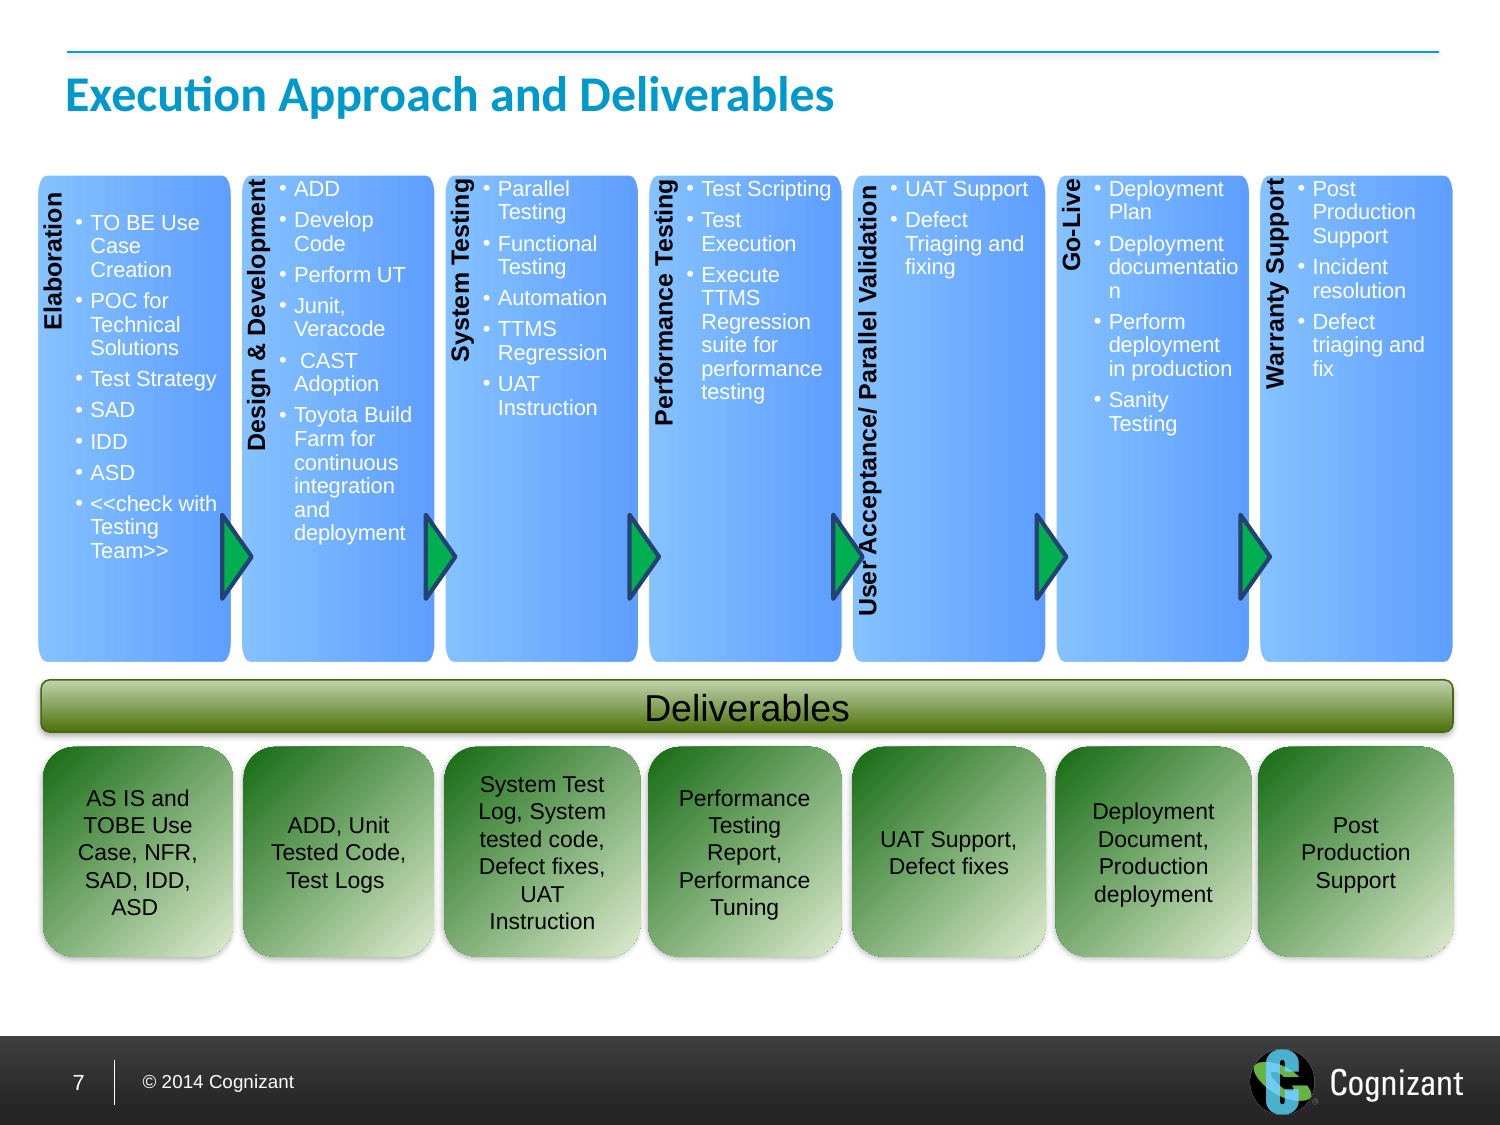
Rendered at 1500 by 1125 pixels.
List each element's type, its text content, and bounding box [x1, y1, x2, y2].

text_box ADD, Unit Tested Code, Test Logs [242, 756, 435, 958]
text_box AS IS and TOBE Use Case, NFR, SAD, IDD, ASD [42, 756, 234, 958]
title Execution Approach and Deliverables [49, 54, 1438, 154]
picture [1250, 1049, 1463, 1115]
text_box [35, 173, 1456, 747]
text_box Deployment Document, Production deployment [1054, 756, 1252, 958]
text_box Performance Testing Report, Performance Tuning [647, 756, 843, 958]
text_box Post Production Support [1257, 756, 1455, 958]
text_box System Test Log, System tested code, Defect fixes, UAT Instruction [443, 756, 642, 958]
text_box UAT Support, Defect fixes [851, 756, 1047, 958]
slide_number 7 [27, 1045, 100, 1118]
